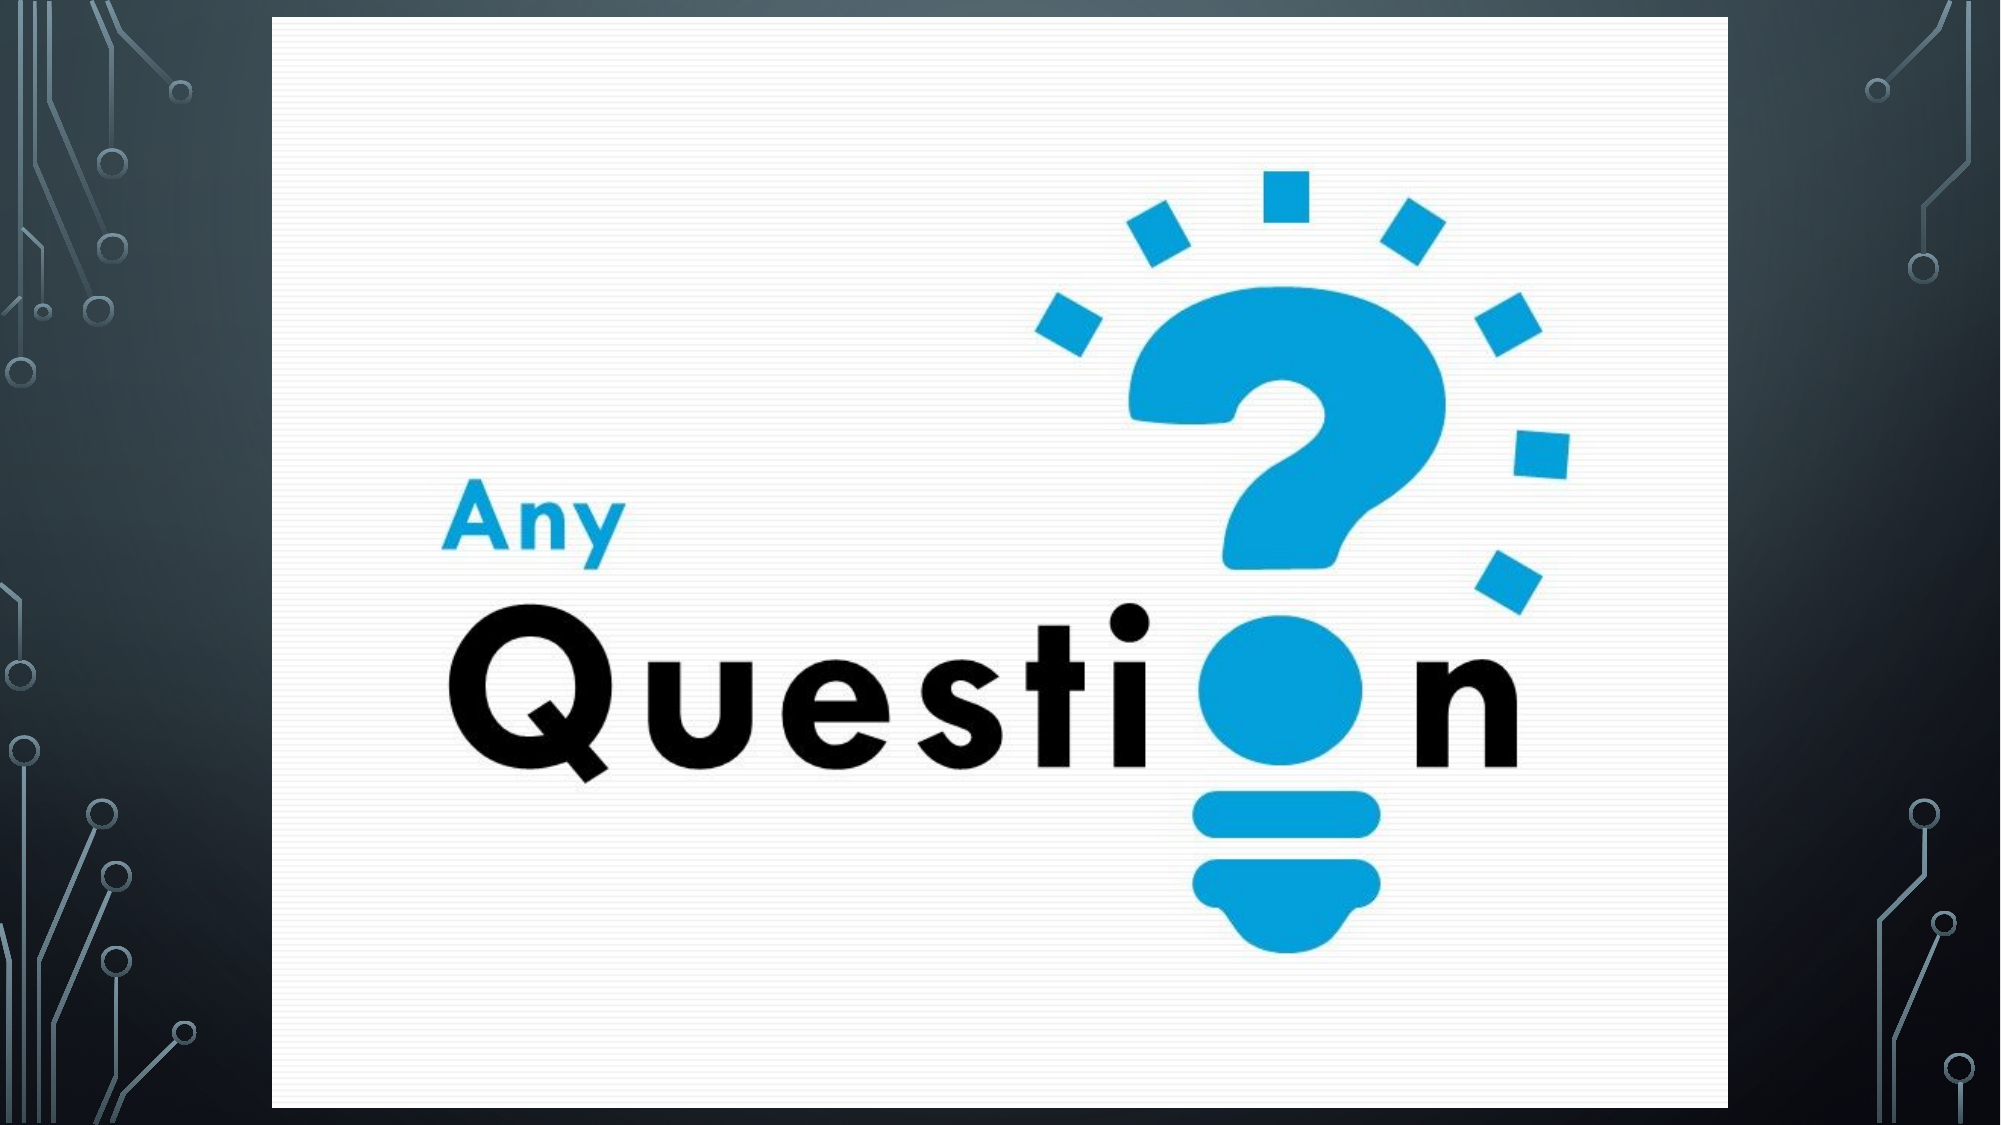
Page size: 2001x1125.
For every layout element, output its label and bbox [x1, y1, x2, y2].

picture [272, 16, 1728, 1109]
